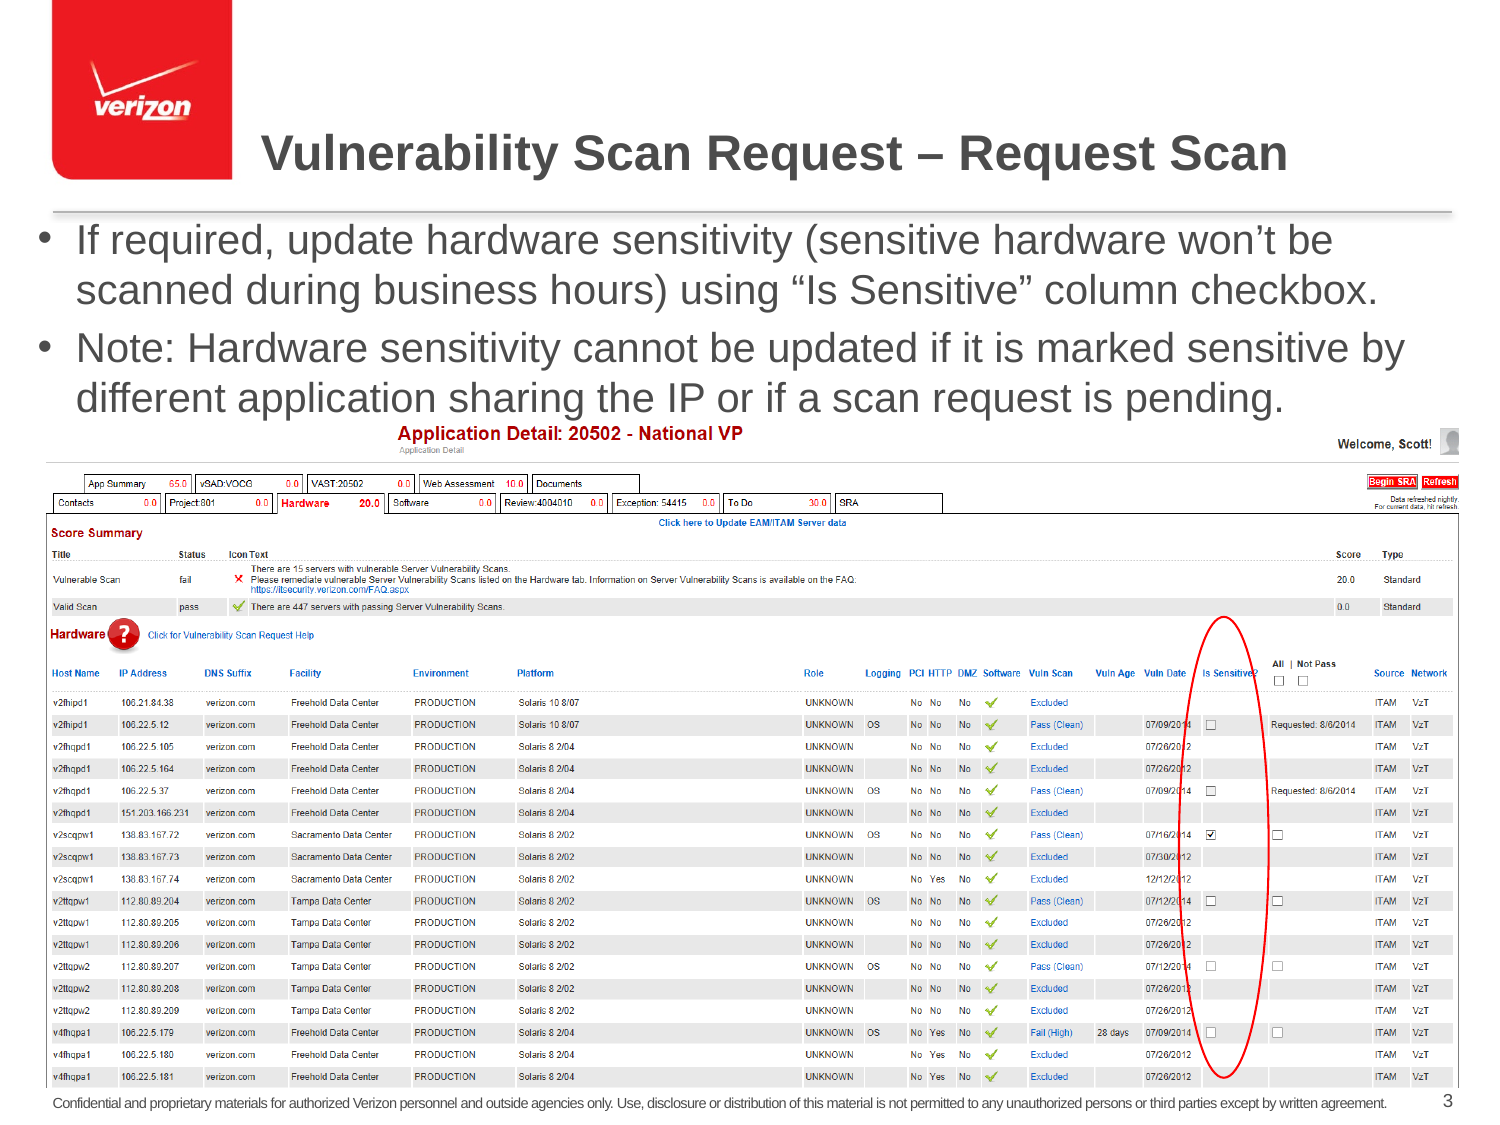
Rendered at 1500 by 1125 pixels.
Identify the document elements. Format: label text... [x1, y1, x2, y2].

title Vulnerability Scan Request – Request Scan [260, 34, 1449, 181]
picture [0, 0, 1500, 1125]
list If required, update hardware sensitivity (sensitive hardware won’t be scanned during business hours) using “Is Sensitive” column checkbox. Note: Hardware sensitivity cannot be updated if it is marked sensitive by different application sharing the IP or if a scan request is pending. [37, 212, 1463, 428]
